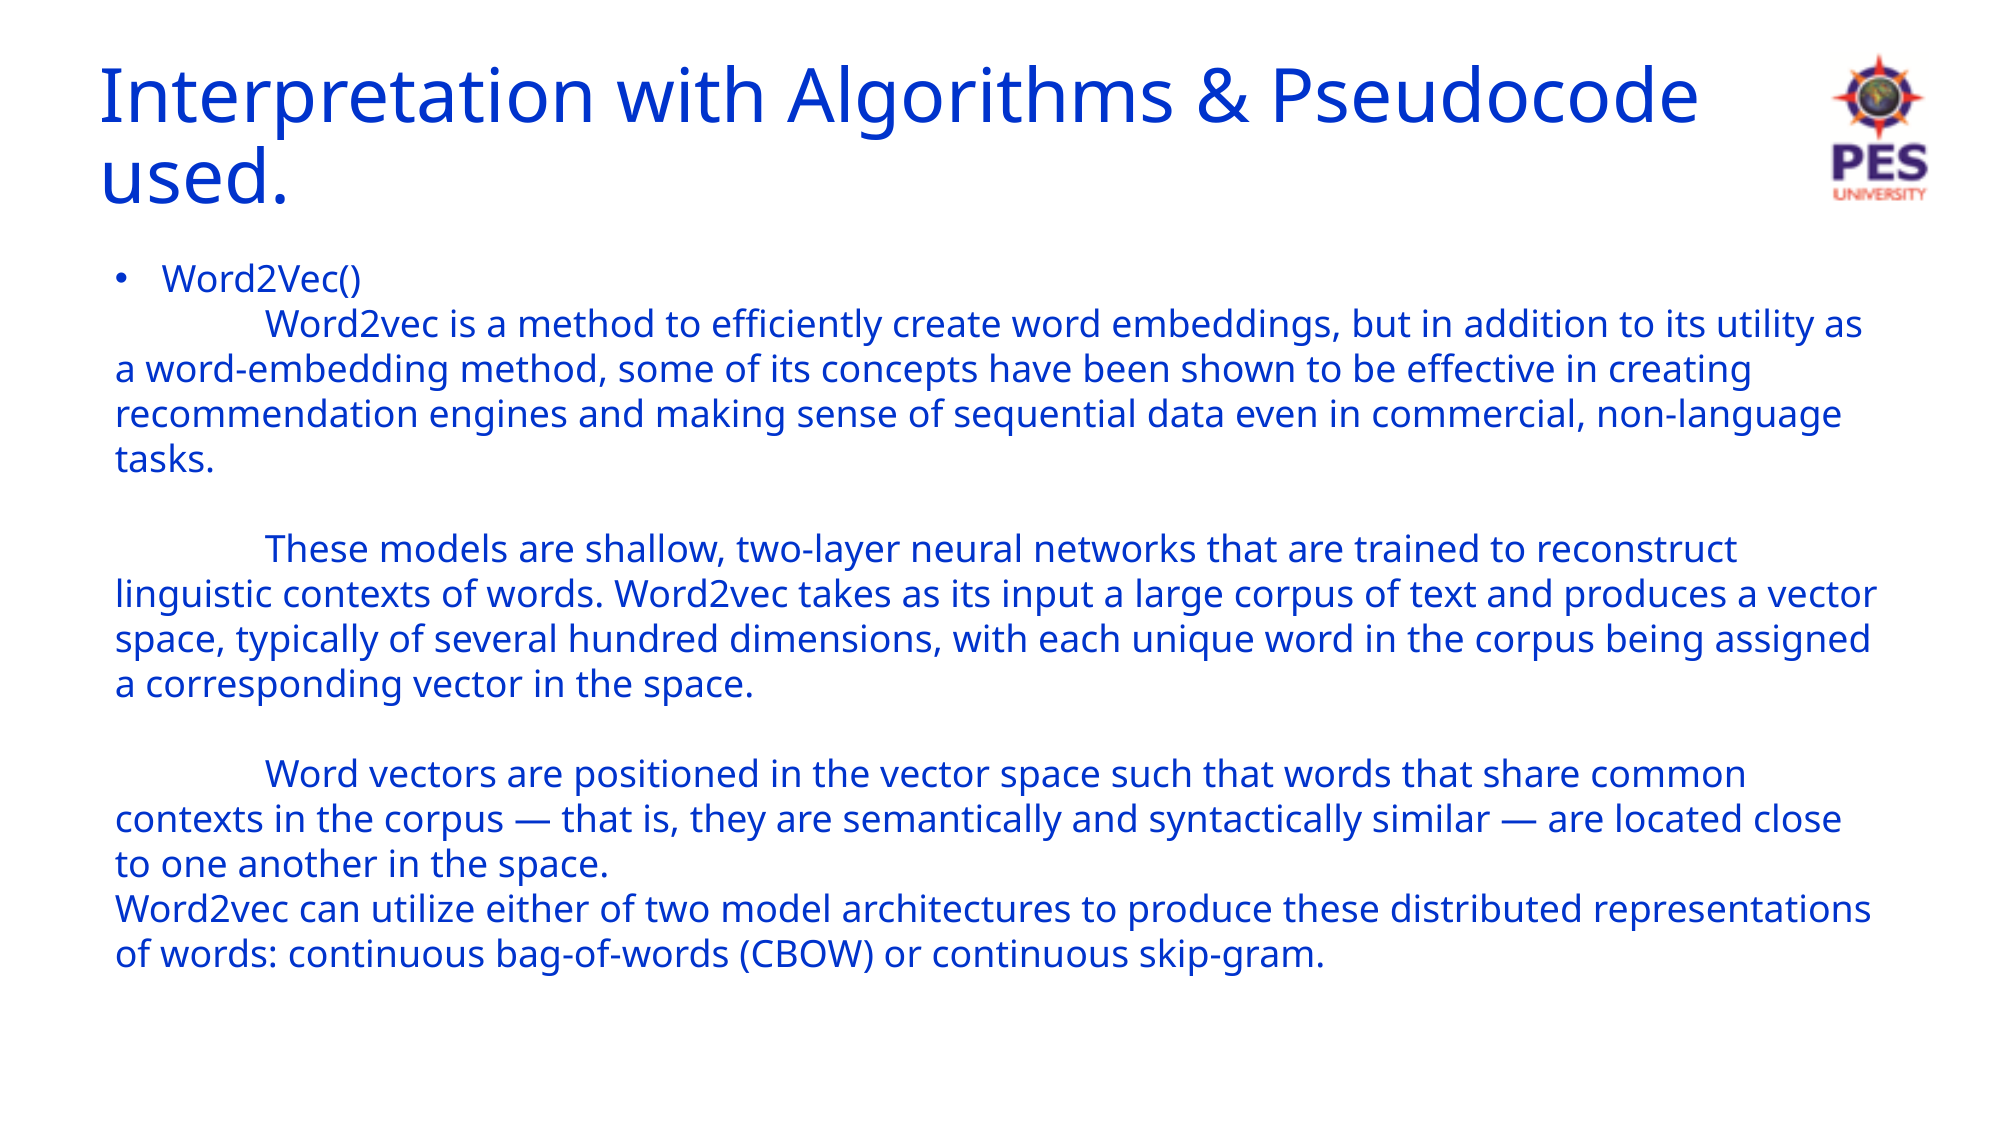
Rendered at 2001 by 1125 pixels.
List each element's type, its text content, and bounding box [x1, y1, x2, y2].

title Interpretation with Algorithms & Pseudocode used. [99, 44, 1900, 233]
picture [1900, 49, 1938, 213]
text_box Word2Vec() Word2vec is a method to efficiently create word embeddings, but in addition to its utility as a word-embedding method, some of its concepts have been shown to be effective in creating recommendation engines and making sense of sequential data even in commercial, non-language tasks. These models are shallow, two-layer neural networks that are trained to reconstruct linguistic contexts of words. Word2vec takes as its input a large corpus of text and produces a vector space, typically of several hundred dimensions, with each unique word in the corpus being assigned a corresponding vector in the space. Word vectors are positioned in the vector space such that words that share common contexts in the corpus — that is, they are semantically and syntactically similar — are located close to one another in the space. Word2vec can utilize either of two model architectures to produce these distributed representations of words: continuous bag-of-words (CBOW) or continuous skip-gram. [99, 247, 1900, 1028]
